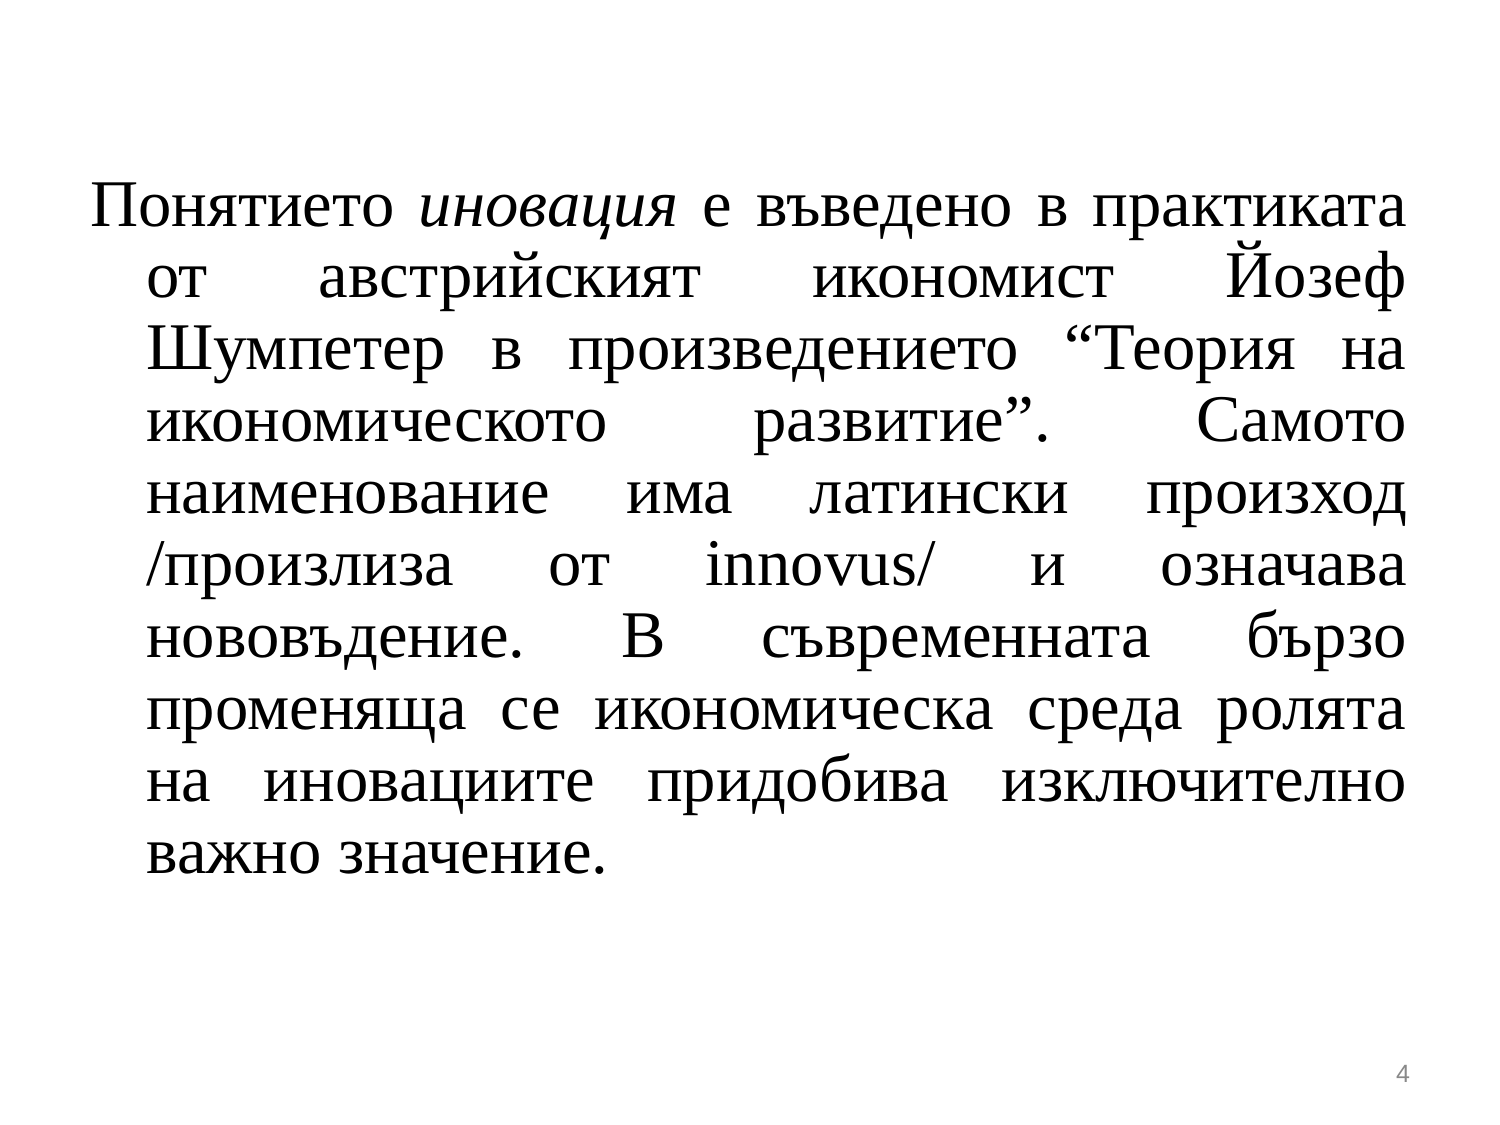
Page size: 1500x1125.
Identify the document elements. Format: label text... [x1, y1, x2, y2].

slide_number 4 [1074, 1042, 1425, 1103]
list Понятието иновация е въведено в практиката от австрийският икономист Йозеф Шумпетер в произведението “Теория на икономическото развитие”. Самото наименование има латински произход /произлиза от innovus/ и означава нововъдение. В съвременната бързо променяща се икономическа среда ролята на иновациите придобива изключително важно значение. [75, 160, 1424, 1005]
